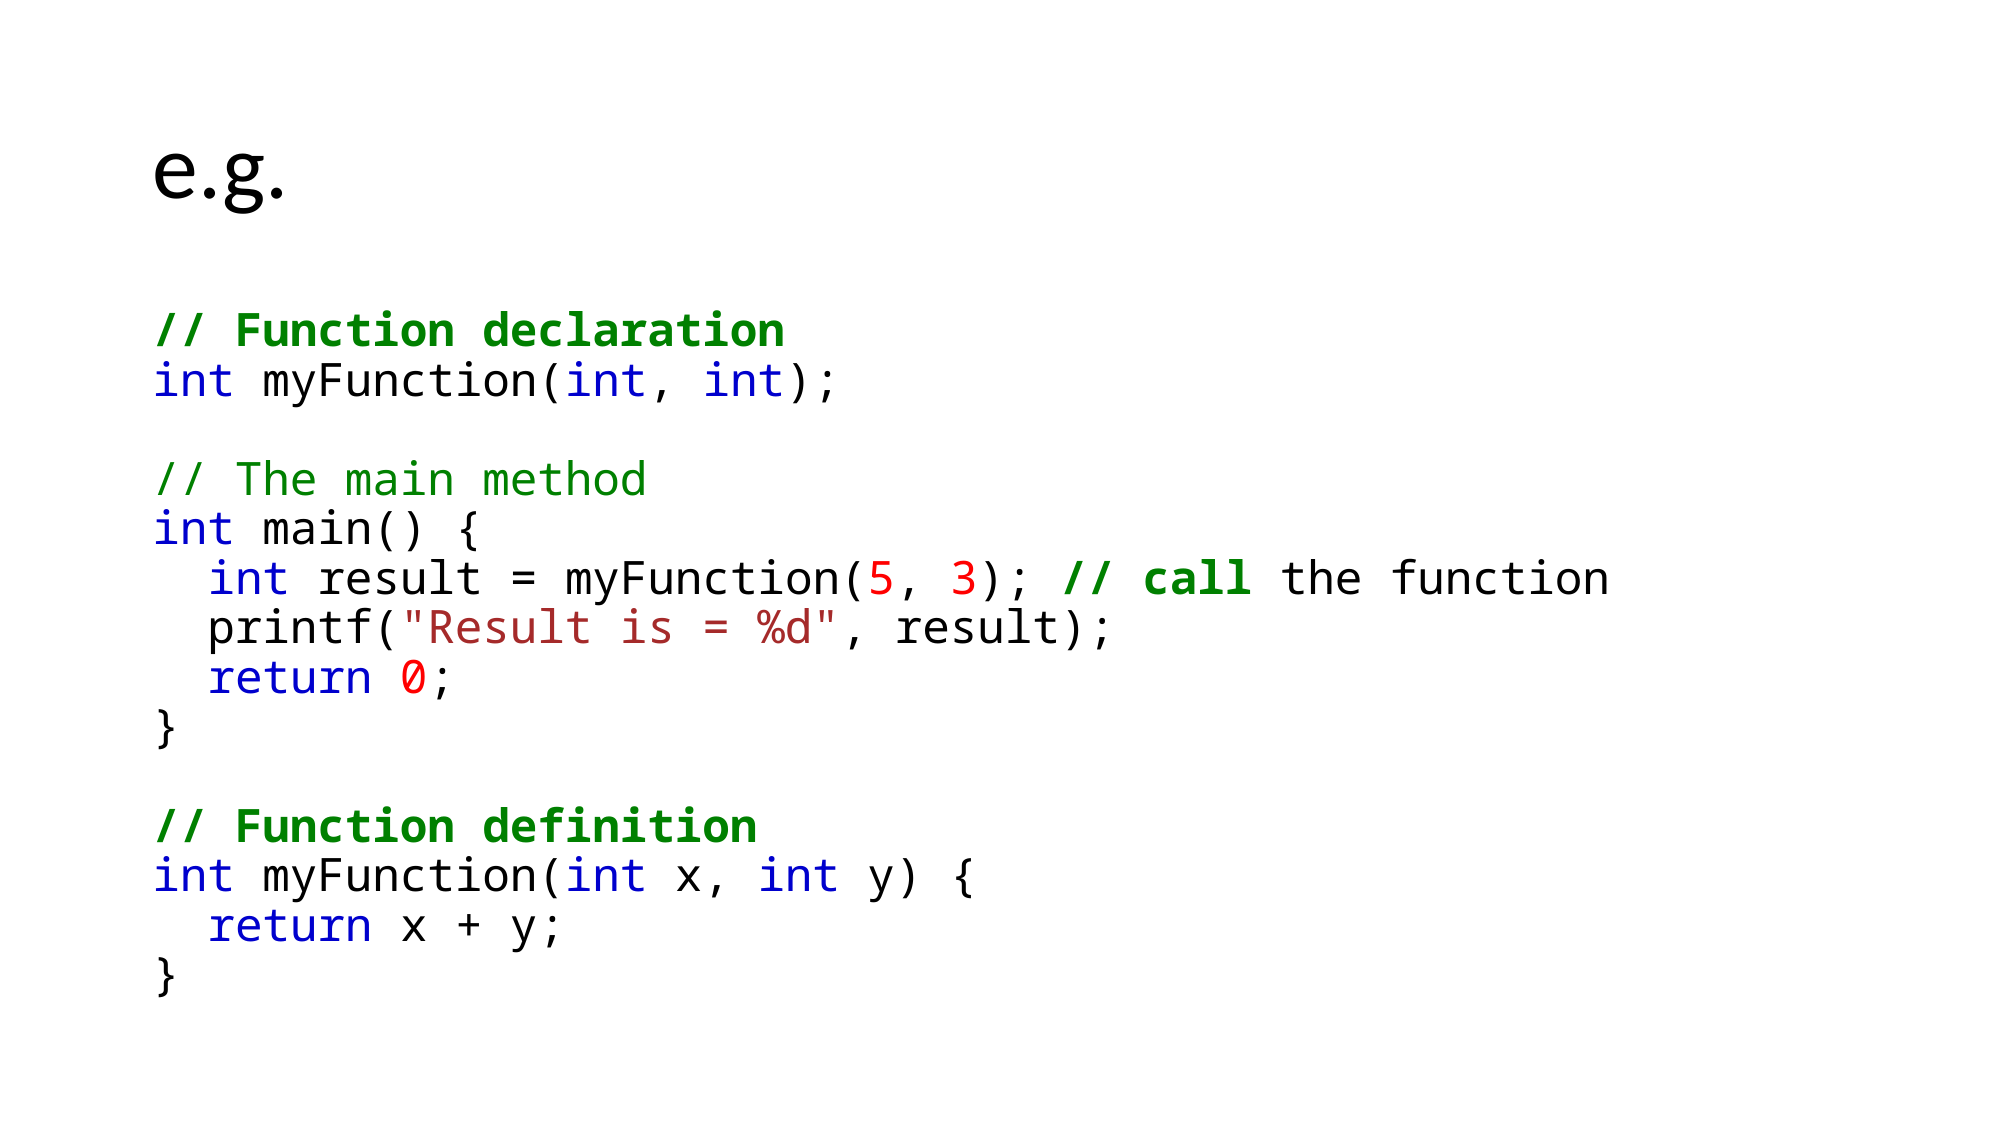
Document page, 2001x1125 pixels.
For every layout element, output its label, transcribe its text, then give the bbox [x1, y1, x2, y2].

list // Function declaration int myFunction(int, int); // The main method int main() { int result = myFunction(5, 3); // call the function printf("Result is = %d", result); return 0; } // Function definition int myFunction(int x, int y) { return x + y; } [137, 299, 1863, 1014]
title e.g. [137, 59, 1863, 278]
